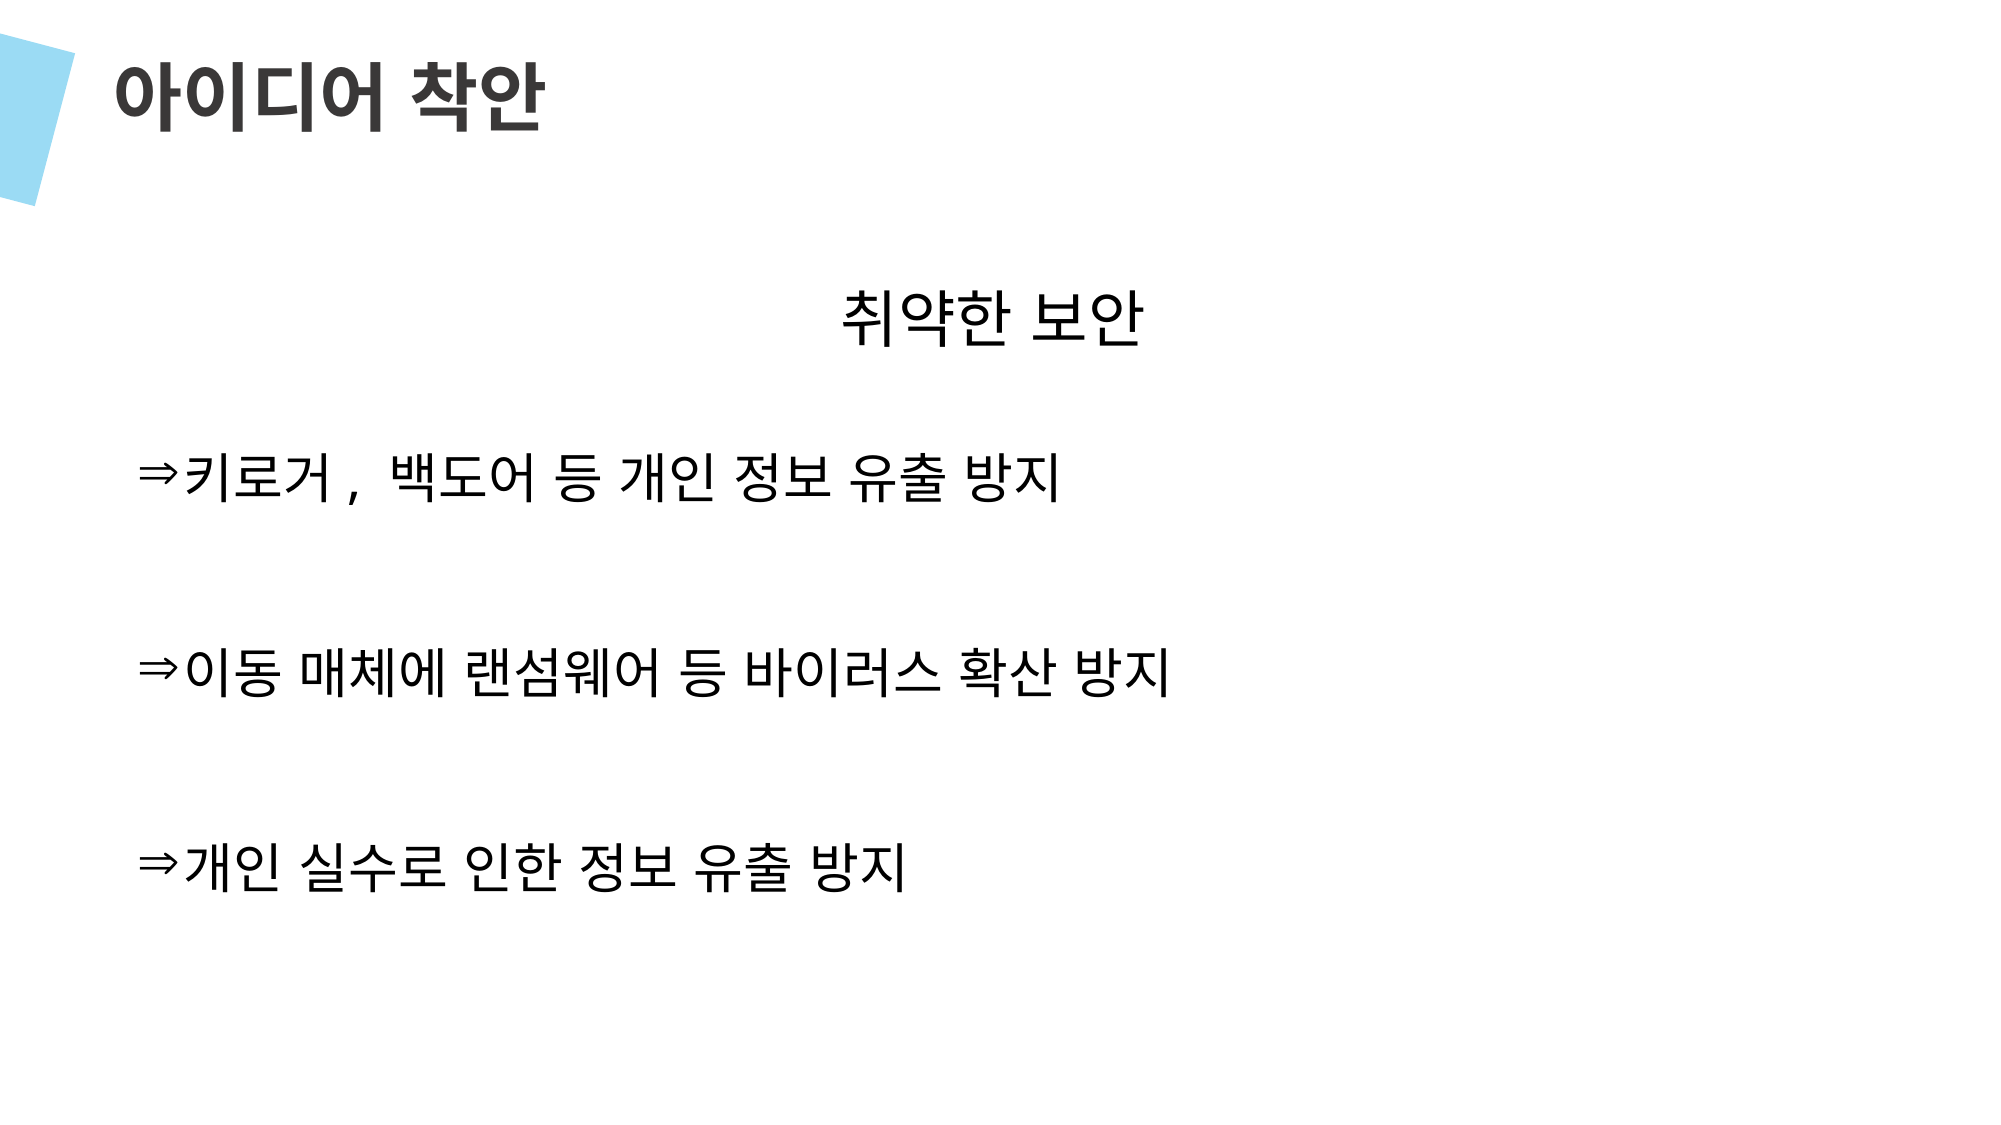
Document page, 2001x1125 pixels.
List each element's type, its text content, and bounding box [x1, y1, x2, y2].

text_box 취약한 보안 키로거, 백도어 등 개인 정보 유출 방지 이동 매체에 랜섬웨어 등 바이러스 확산 방지 개인 실수로 인한 정보 유출 방지 [122, 272, 1864, 1042]
text_box [0, 32, 77, 208]
text_box 아이디어 착안 [98, 42, 564, 148]
